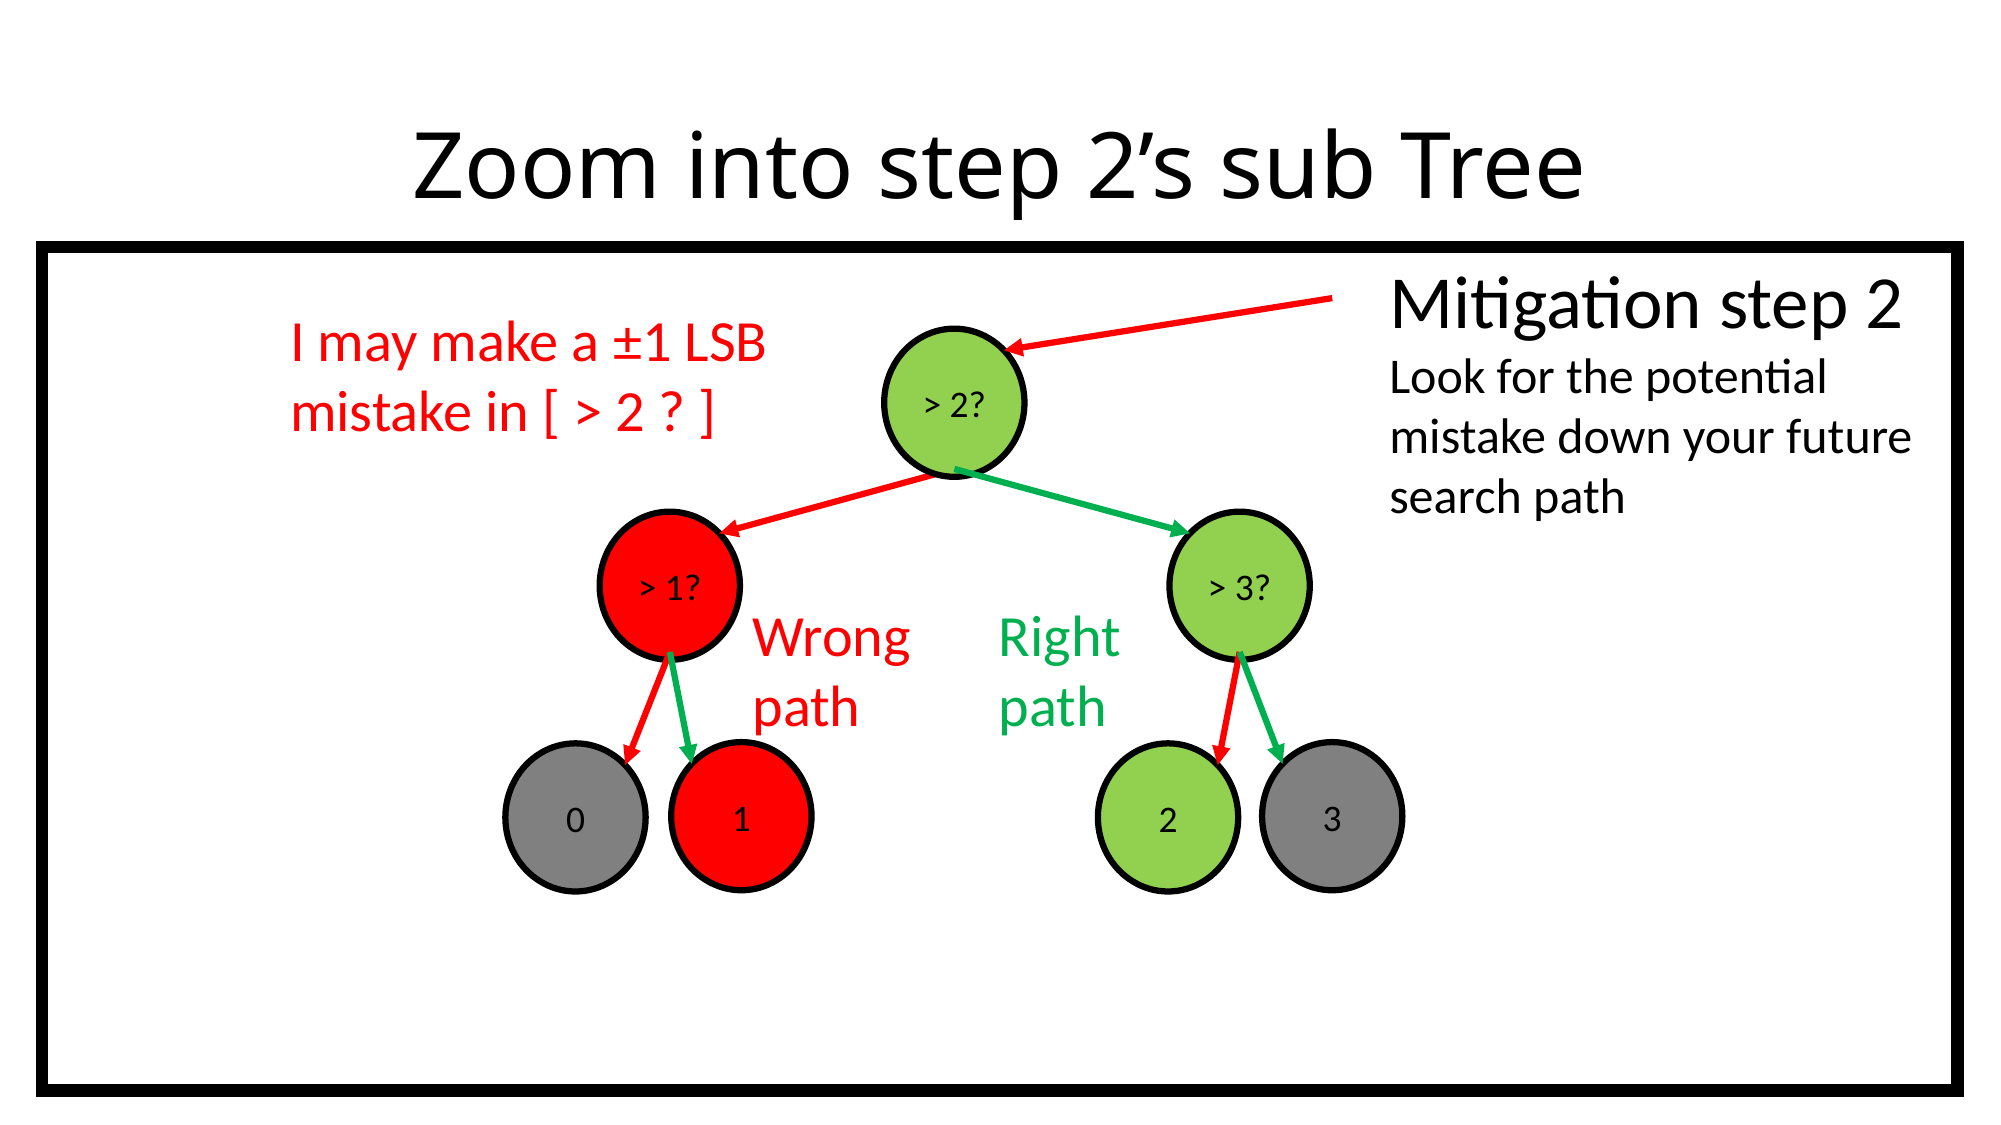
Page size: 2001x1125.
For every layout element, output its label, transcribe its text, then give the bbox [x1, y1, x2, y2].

text_box [41, 246, 1959, 1092]
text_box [1217, 659, 1240, 765]
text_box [719, 476, 954, 534]
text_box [1003, 298, 1333, 351]
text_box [954, 476, 1191, 534]
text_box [1239, 659, 1283, 764]
text_box I may make a ±1 LSB mistake in [ > 2 ? ] [275, 295, 955, 450]
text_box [625, 659, 670, 765]
text_box Mitigation step 2 Look for the potential mistake down your future search path [1374, 246, 1963, 531]
text_box Wrong path [738, 590, 939, 746]
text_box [669, 659, 692, 764]
text_box Right path [984, 590, 1185, 746]
title Zoom into step 2’s sub Tree [137, 59, 1863, 246]
